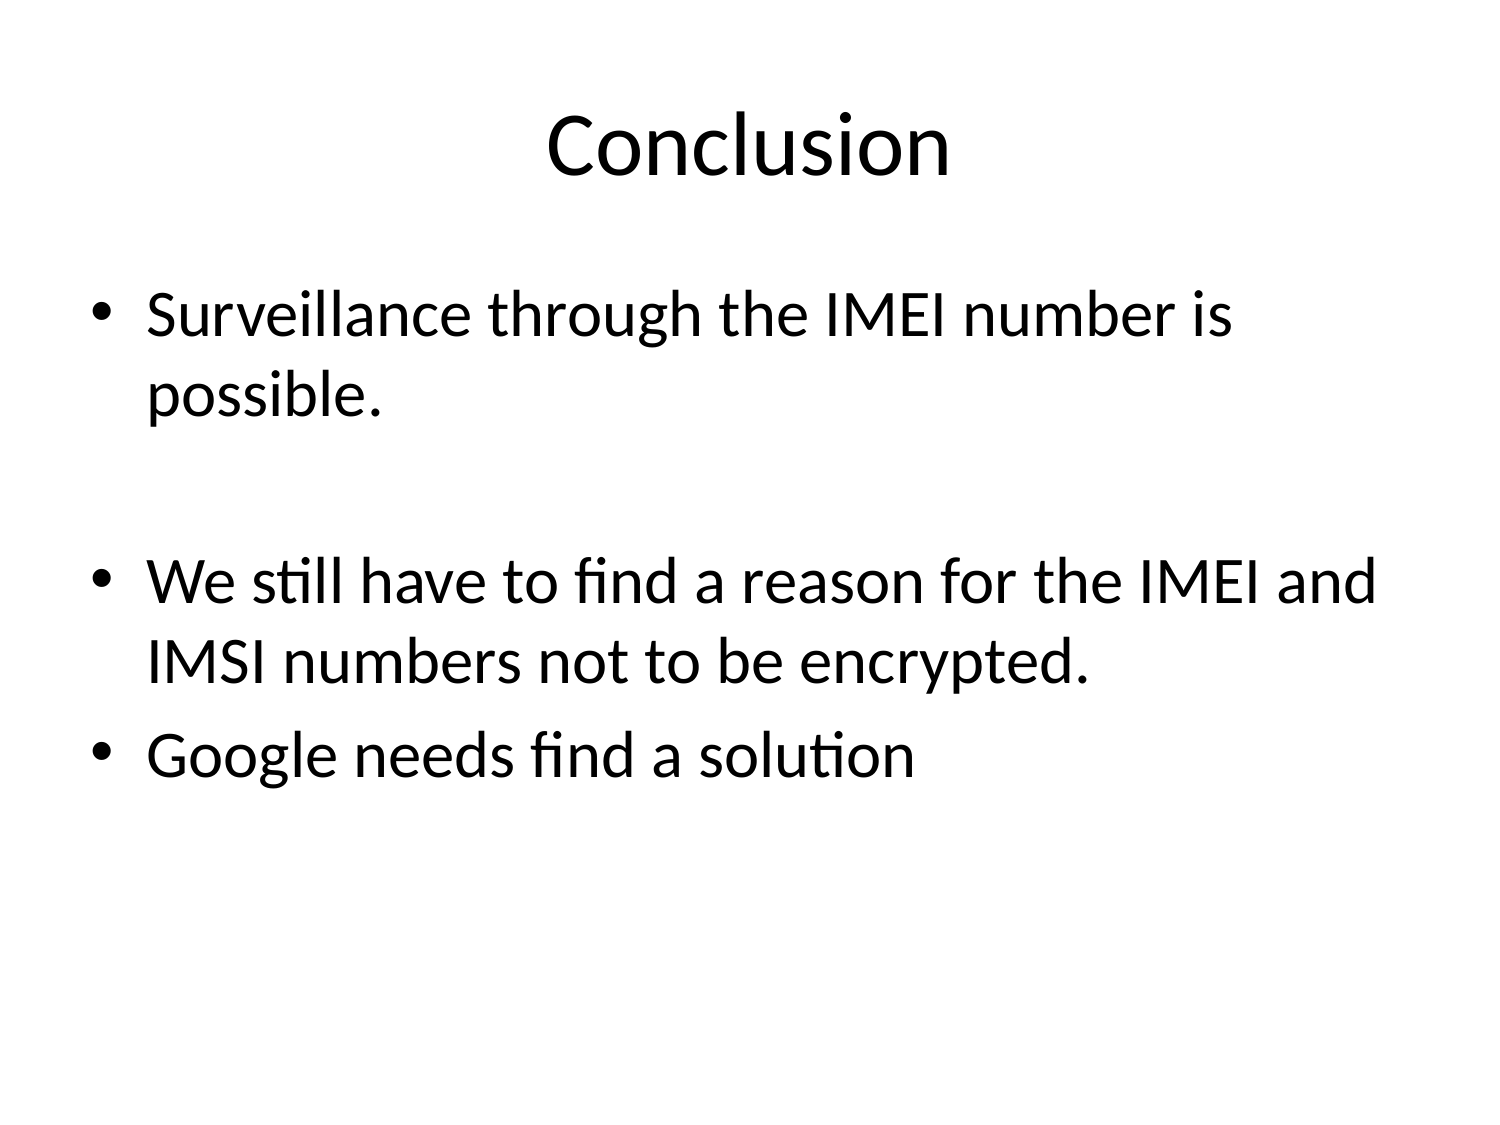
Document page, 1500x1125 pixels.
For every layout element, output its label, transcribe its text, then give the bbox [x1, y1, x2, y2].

title Conclusion [75, 45, 1425, 233]
list Surveillance through the IMEI number is possible. We still have to find a reason for the IMEI and IMSI numbers not to be encrypted. Google needs find a solution [75, 262, 1425, 1005]
